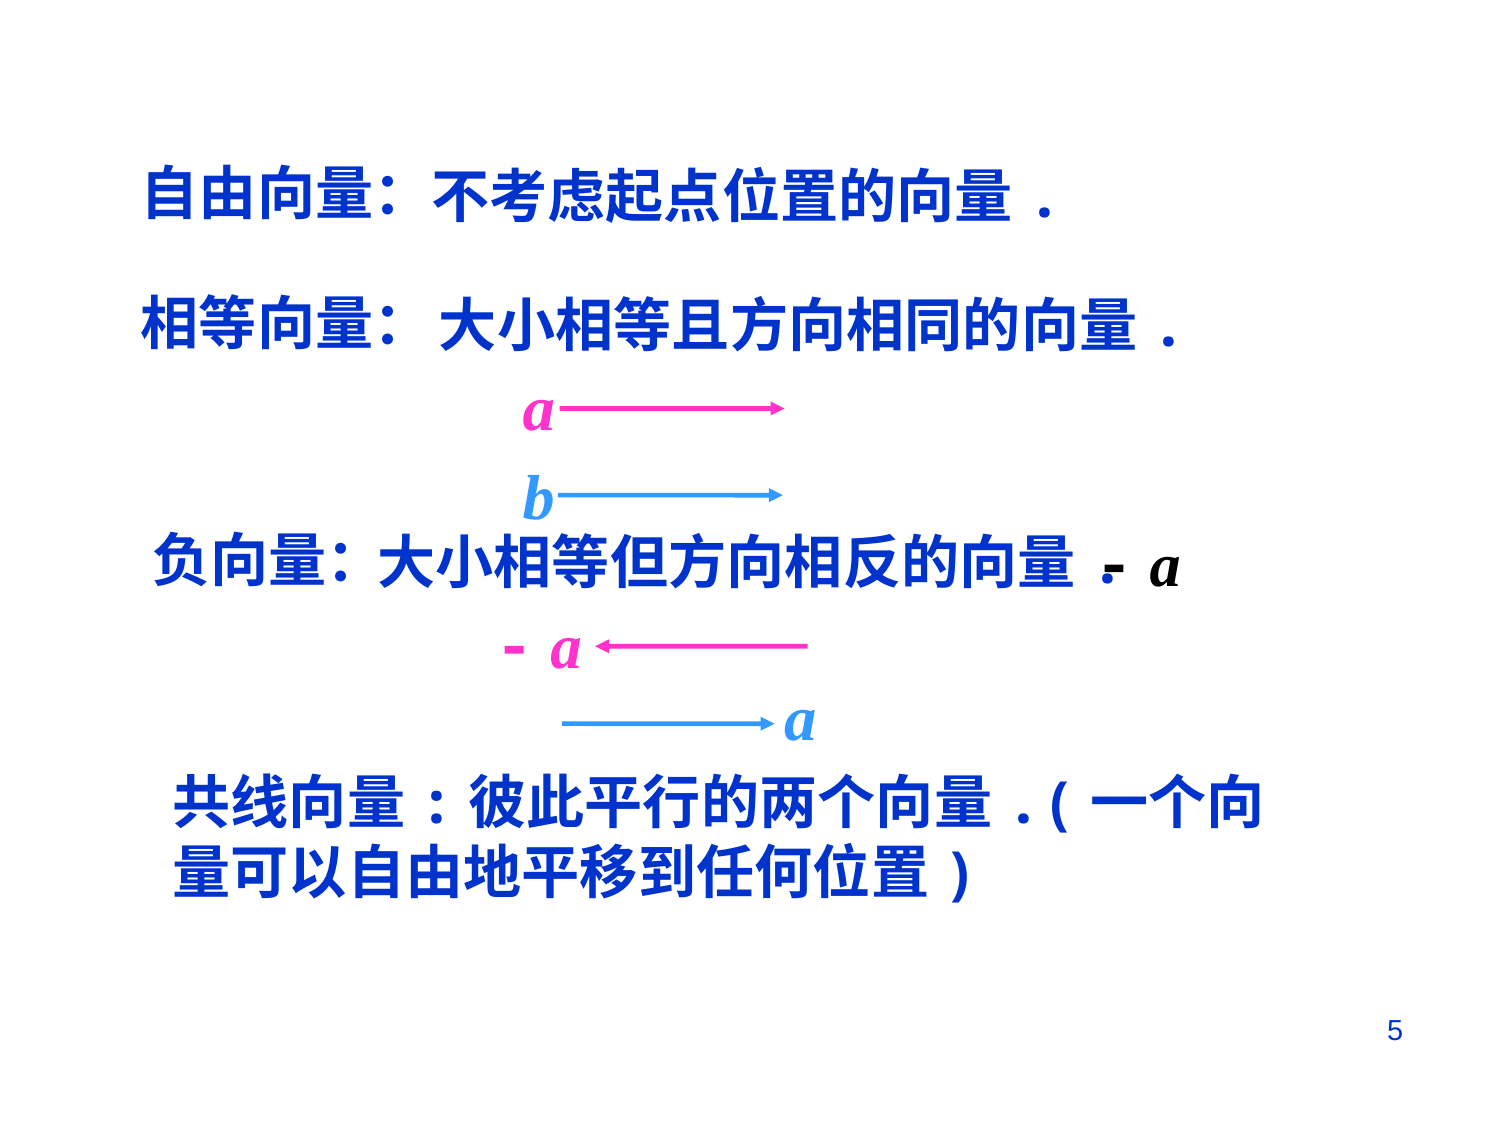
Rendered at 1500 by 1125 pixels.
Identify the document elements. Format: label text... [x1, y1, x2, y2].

text_box 共线向量:彼此平行的两个向量.(一个向量可以自由地平移到任何位置) [157, 757, 1299, 913]
text_box 自由向量： [125, 148, 448, 234]
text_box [520, 457, 783, 524]
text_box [1100, 540, 1188, 593]
slide_number 5 [1074, 987, 1451, 1066]
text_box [562, 693, 822, 746]
text_box 负向量： [137, 515, 401, 601]
text_box 大小相等且方向相同的向量. [423, 280, 1271, 366]
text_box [520, 383, 785, 436]
text_box 相等向量： [125, 278, 448, 364]
text_box 大小相等但方向相反的向量. [362, 517, 1210, 603]
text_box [500, 621, 808, 673]
text_box 不考虑起点位置的向量. [416, 152, 1092, 237]
